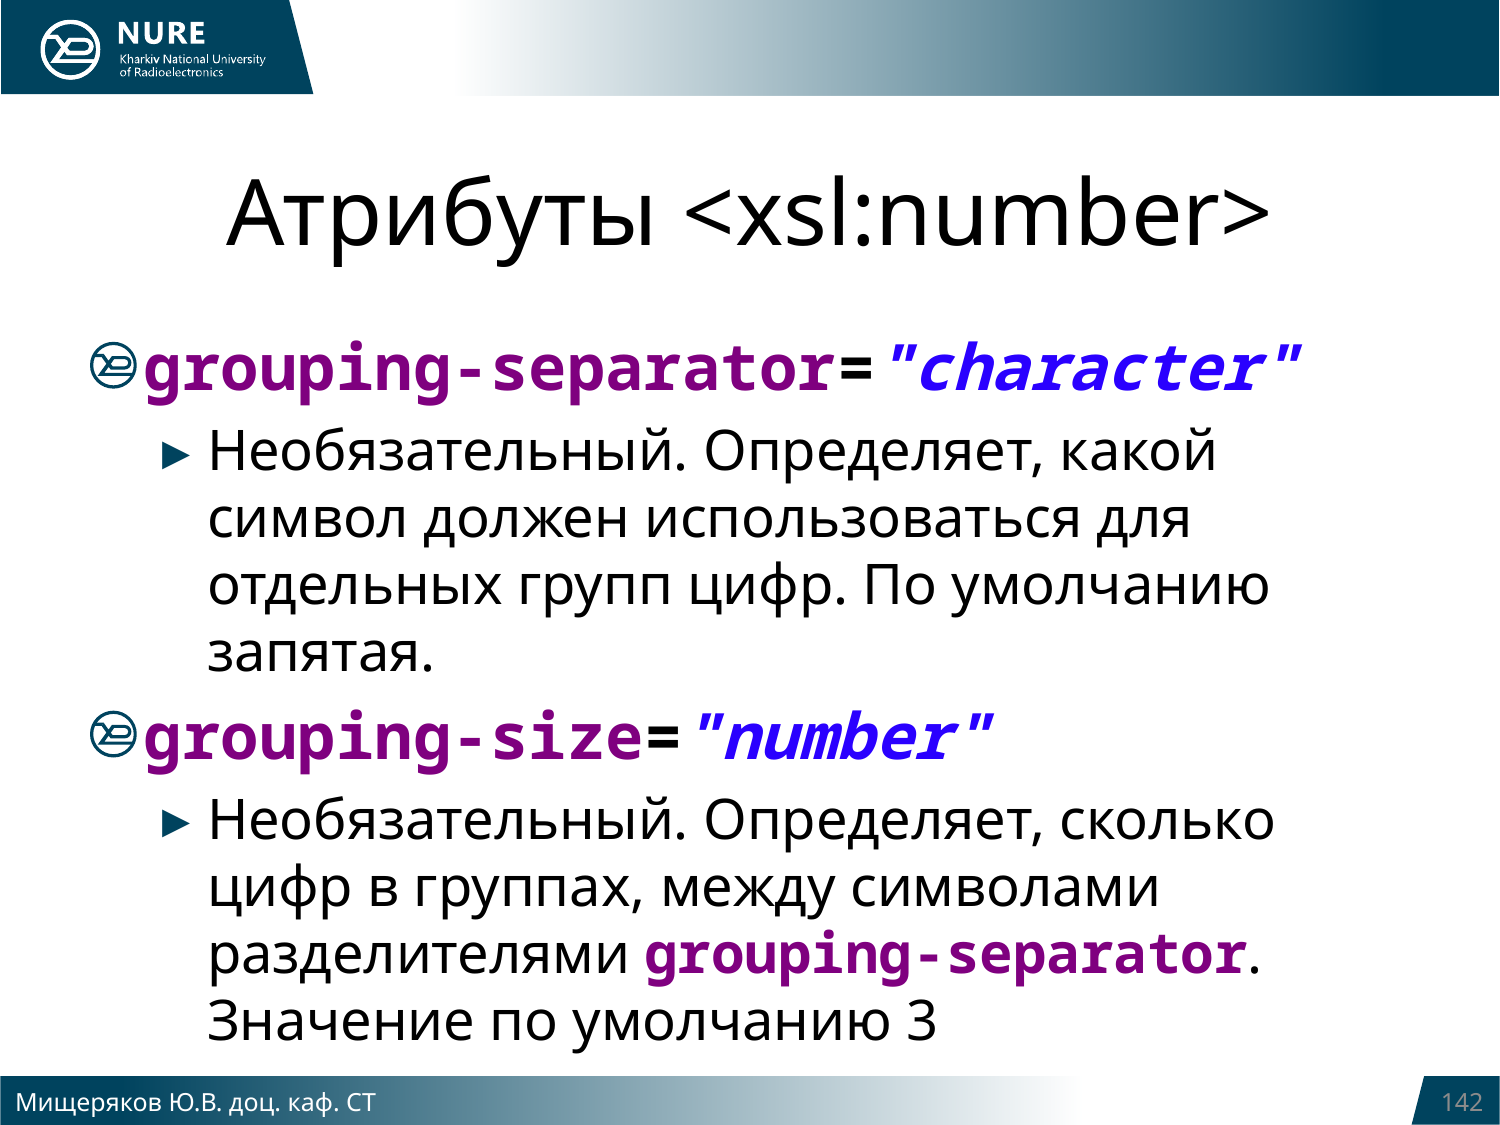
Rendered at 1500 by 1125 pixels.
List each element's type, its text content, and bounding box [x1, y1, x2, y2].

title Атрибуты <xsl:number> [75, 115, 1425, 303]
footer Мищеряков Ю.В. доц. каф. СТ [0, 1082, 963, 1125]
list grouping-separator="character" Необязательный. Определяет, какой символ должен использоваться для отдельных групп цифр. По умолчанию запятая. grouping-size="number" Необязательный. Определяет, сколько цифр в группах, между символами разделителями grouping-separator. Значение по умолчанию 3 [75, 319, 1425, 1062]
slide_number 142 [1396, 1082, 1499, 1125]
